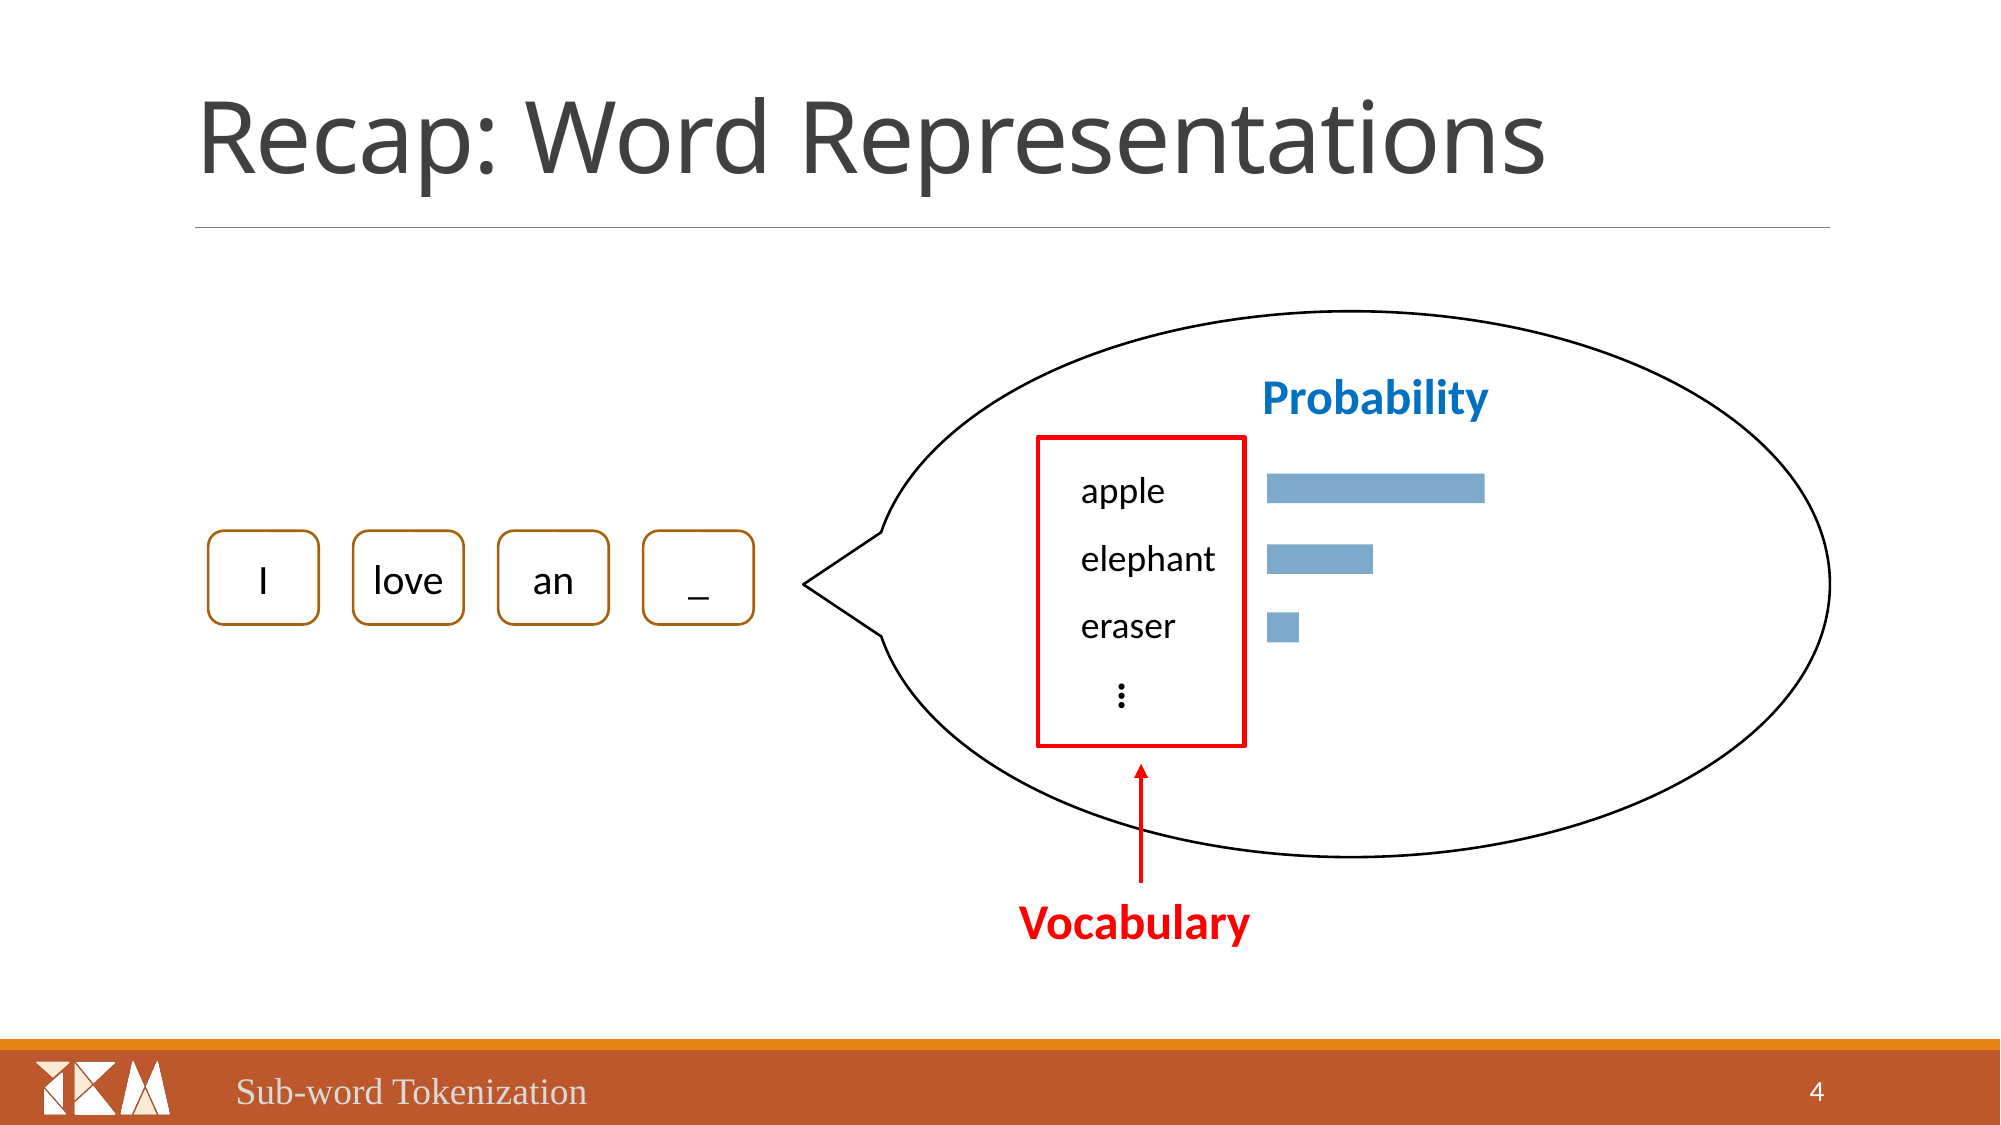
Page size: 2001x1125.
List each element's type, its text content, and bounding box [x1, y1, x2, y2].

text_box [1266, 472, 1486, 504]
text_box _ [641, 529, 756, 626]
text_box [1037, 436, 1246, 747]
text_box [802, 309, 1832, 859]
text_box [1266, 543, 1374, 575]
slide_number 4 [1624, 1059, 1840, 1120]
title Recap: Word Representations [180, 58, 1830, 228]
text_box I [206, 529, 321, 626]
text_box Probability [1221, 357, 1530, 433]
text_box love [351, 529, 465, 626]
text_box an [496, 529, 611, 626]
text_box Sub-word Tokenization [220, 1059, 1263, 1120]
picture [36, 1061, 170, 1115]
text_box Vocabulary [980, 882, 1290, 958]
text_box [1266, 611, 1300, 644]
